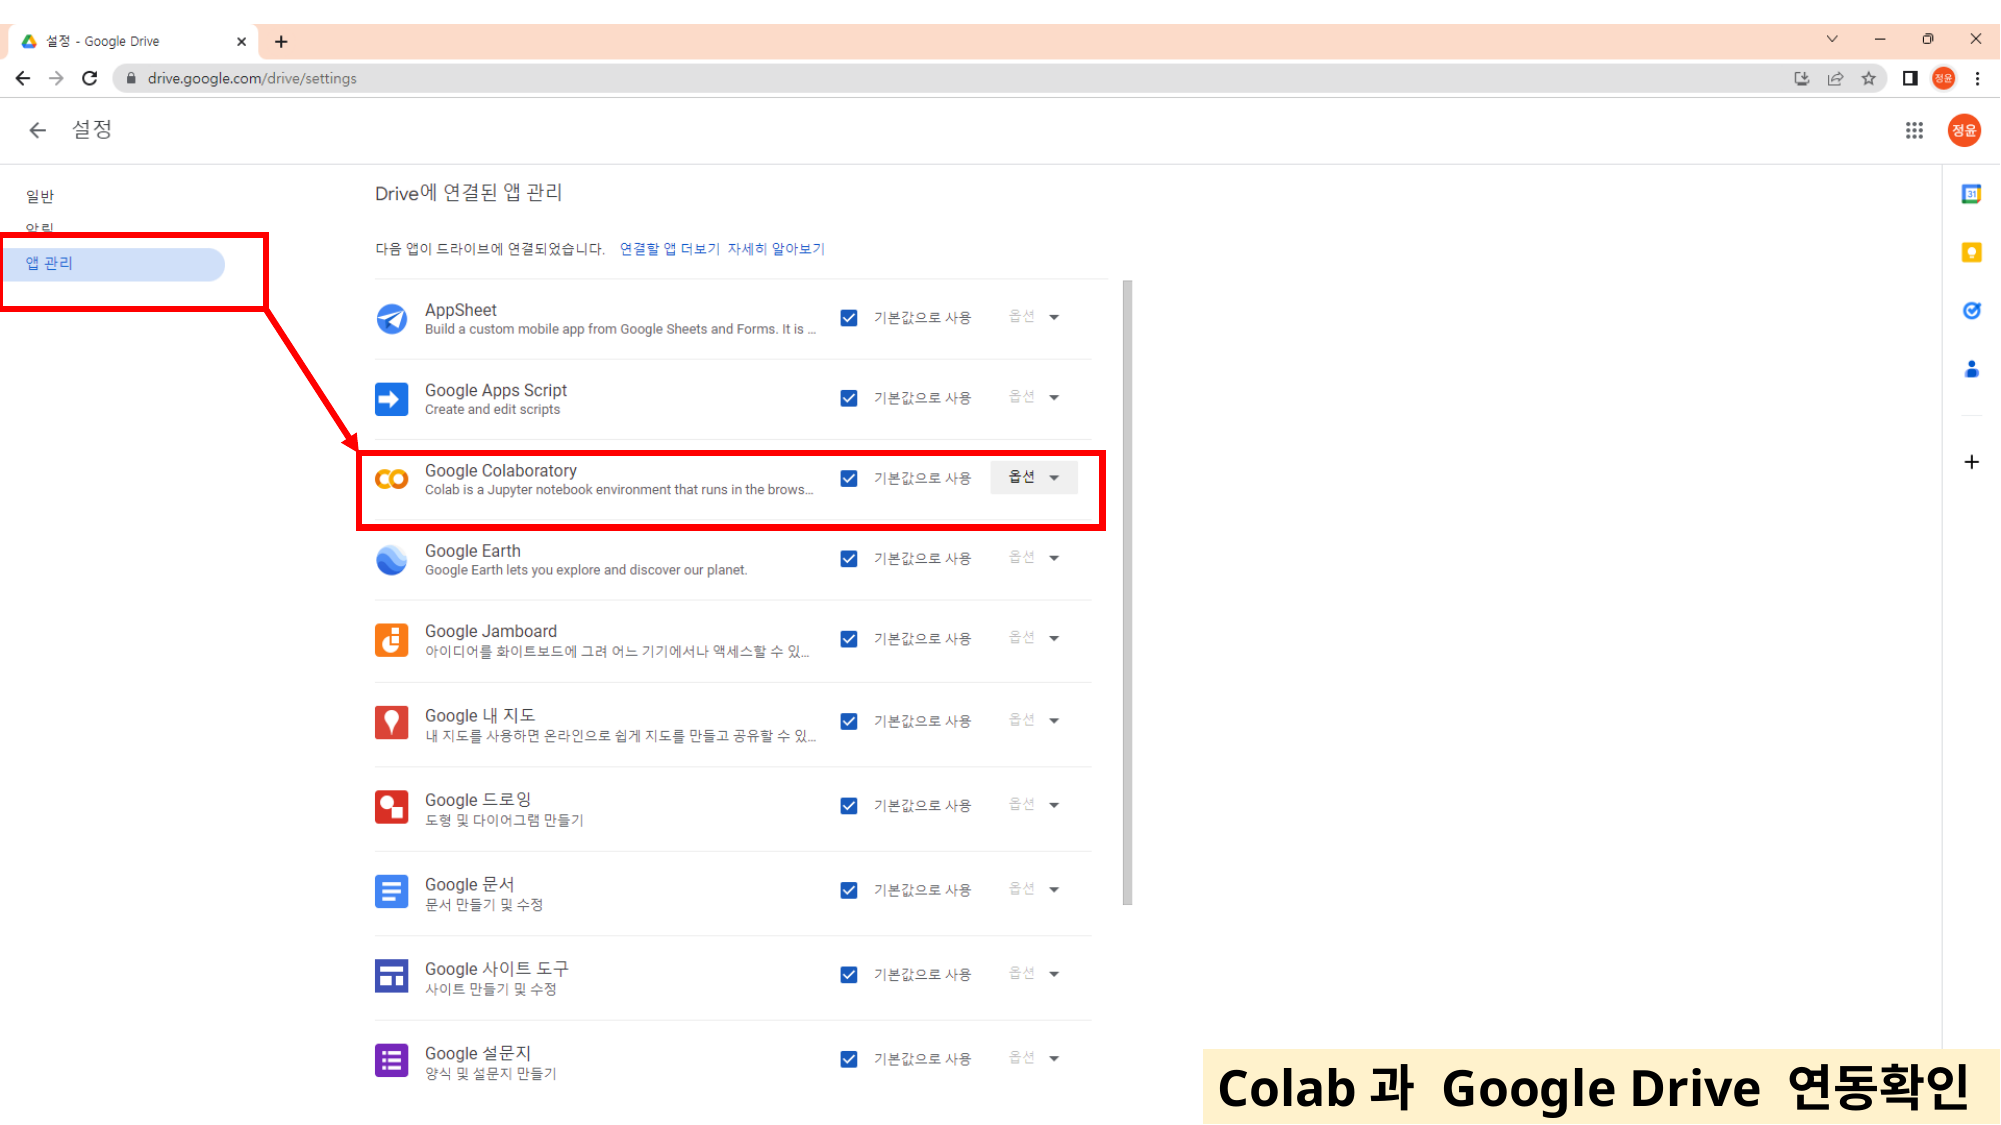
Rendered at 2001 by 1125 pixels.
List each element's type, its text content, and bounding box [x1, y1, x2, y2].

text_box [265, 309, 359, 454]
text_box Colab과 Google Drive 연동확인 [1203, 1100, 2000, 1124]
picture [0, 24, 2000, 1100]
